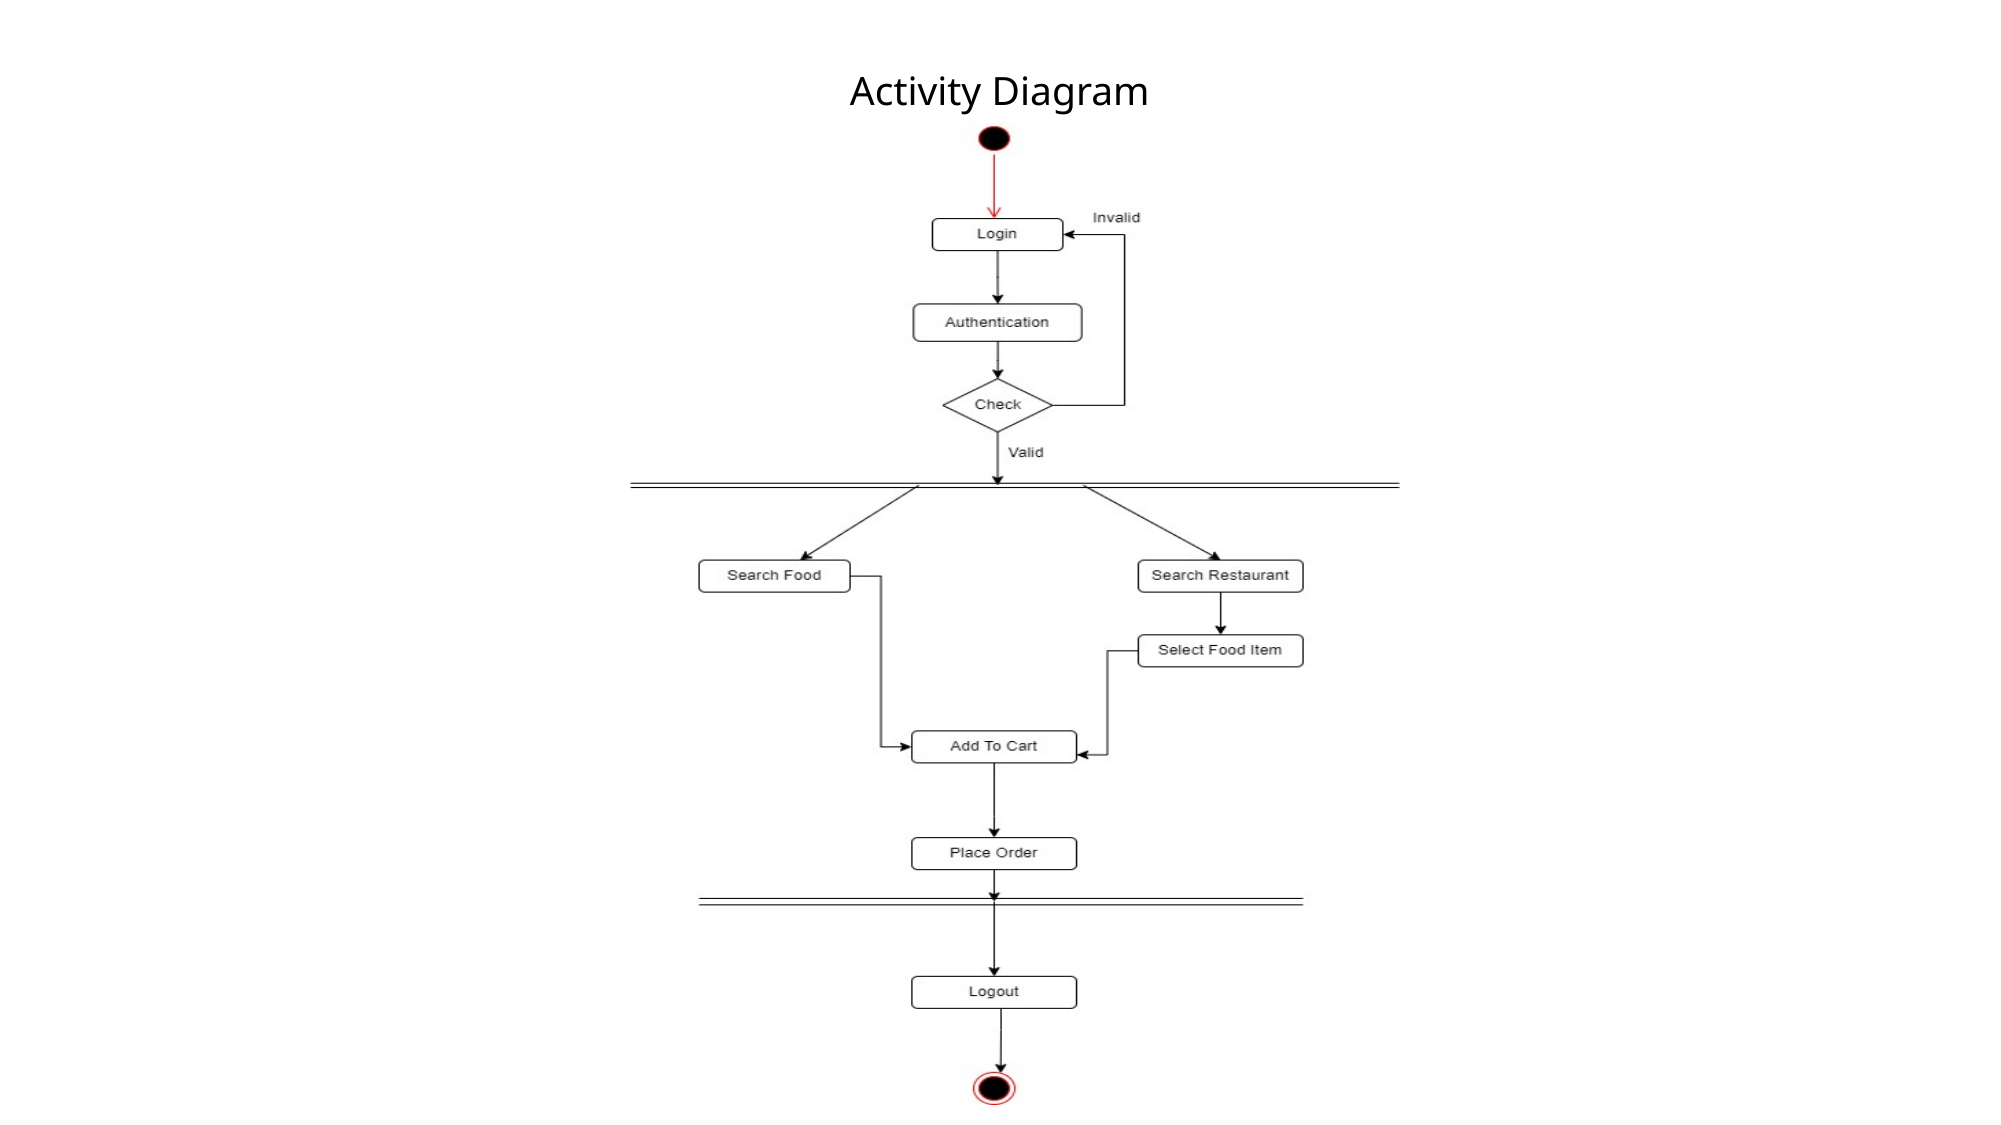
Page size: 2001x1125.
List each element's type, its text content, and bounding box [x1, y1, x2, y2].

picture [630, 122, 1400, 1105]
text_box Activity Diagram [137, 59, 1863, 123]
